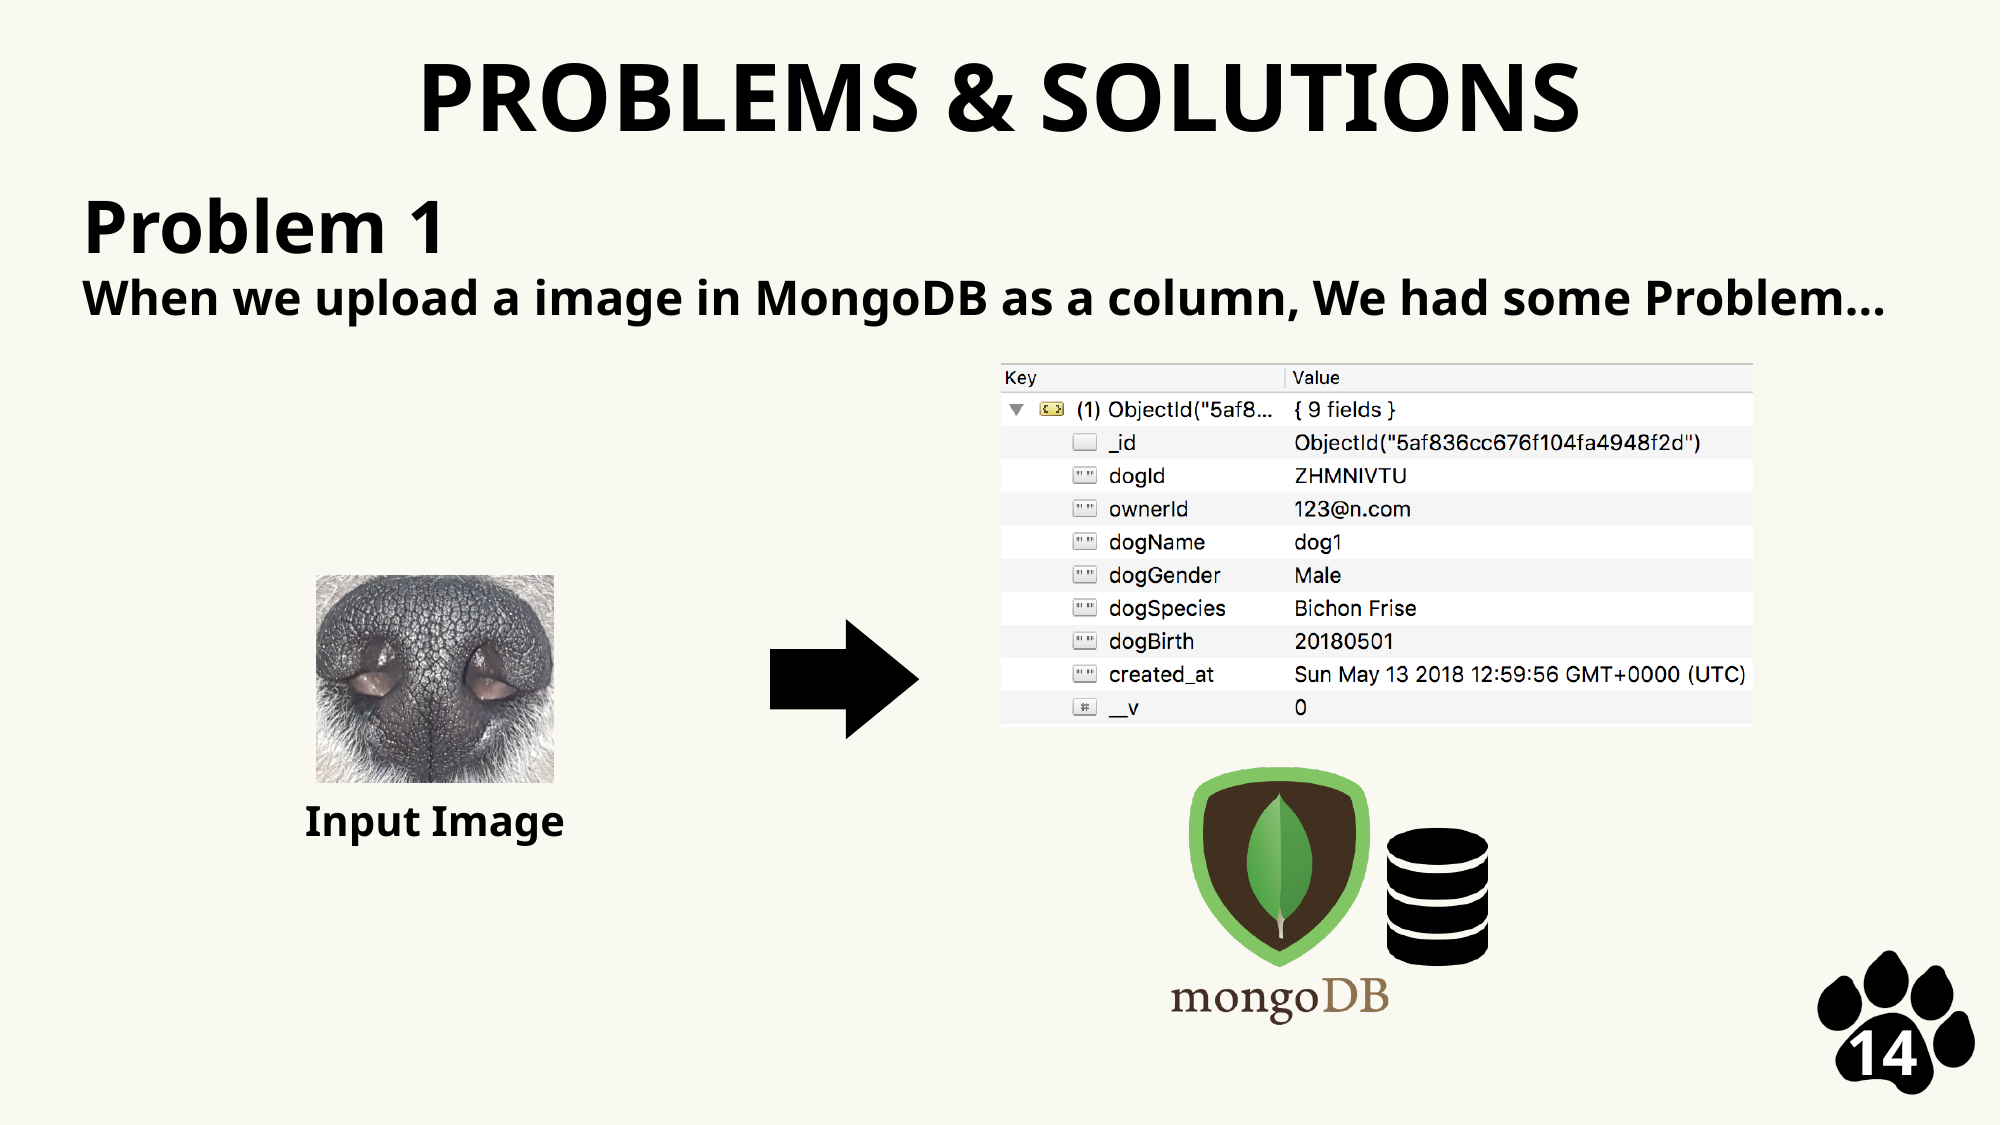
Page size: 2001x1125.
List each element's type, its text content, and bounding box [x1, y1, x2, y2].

text_box [770, 619, 920, 740]
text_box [1788, 922, 2000, 1125]
text_box Input Image [259, 787, 612, 853]
picture [1000, 363, 1753, 728]
text_box Problem 1 When we upload a image in MongoDB as a column, We had some Problem... [67, 172, 1935, 333]
title PROBLEMS & SOLUTIONS [0, 28, 2000, 174]
picture [1137, 729, 1521, 1064]
picture [316, 575, 554, 783]
